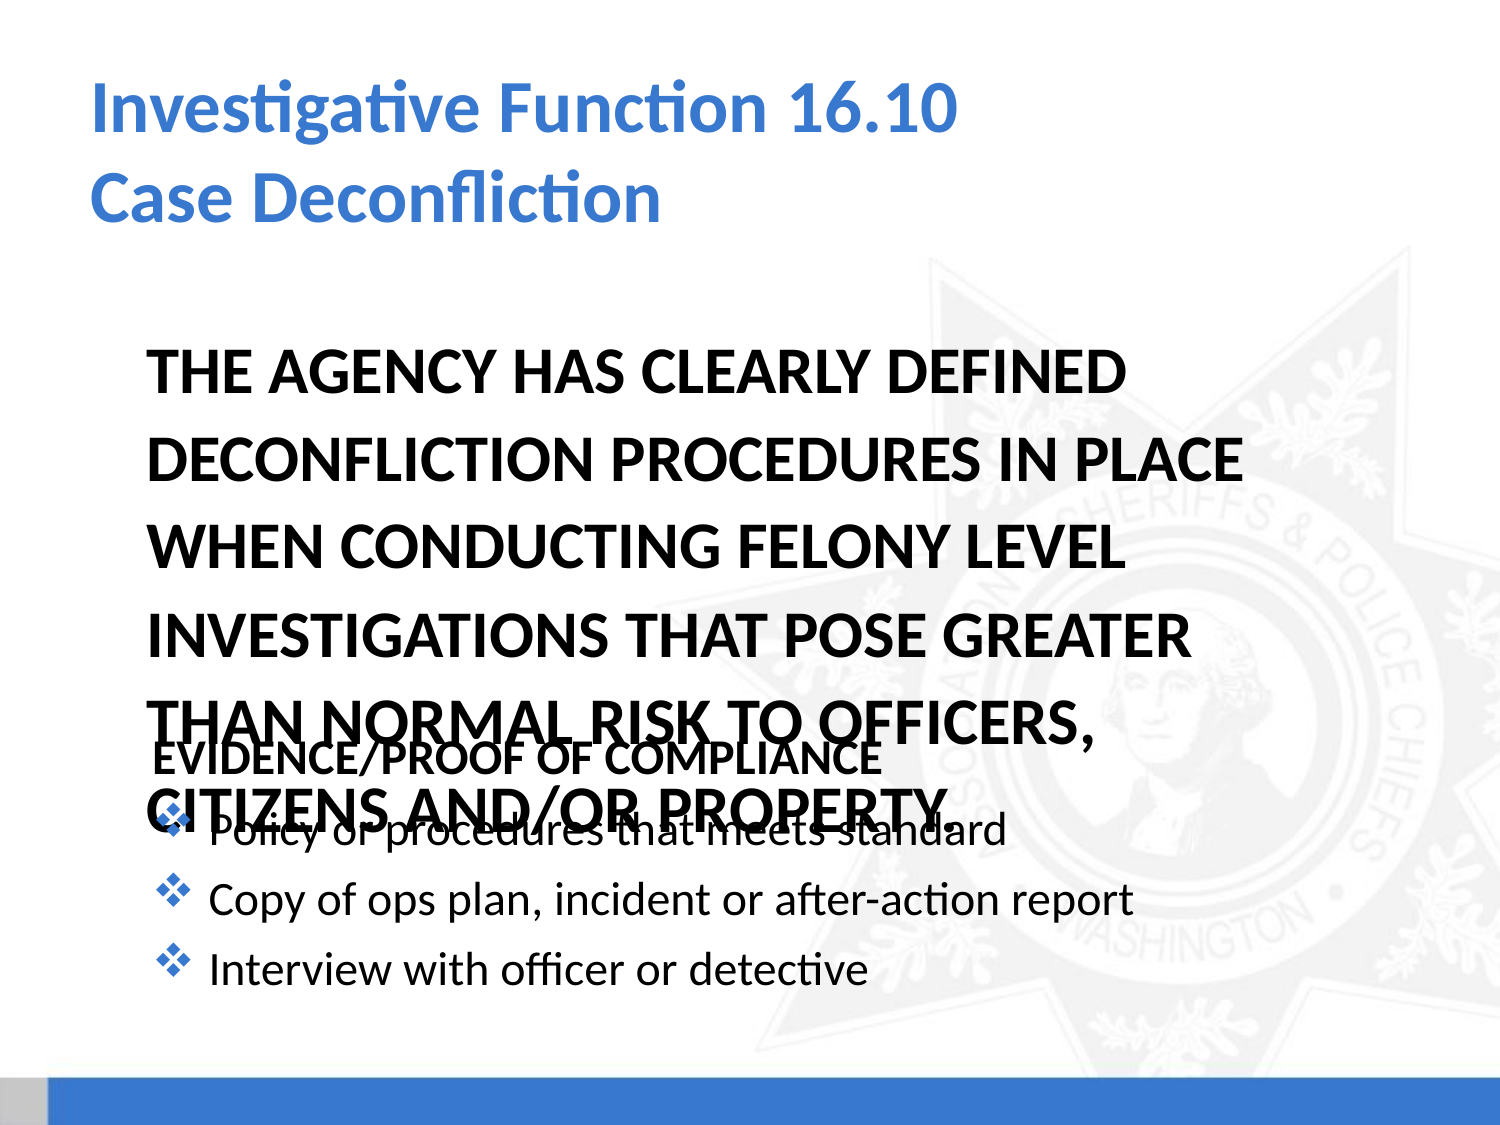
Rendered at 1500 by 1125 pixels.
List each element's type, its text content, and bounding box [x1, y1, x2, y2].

subtitle The agency has clearly defined deconfliction procedures in place when conducting felony level investigations that pose greater than normal risk to officers, citizens and/or property. [131, 311, 1369, 600]
text_box Evidence/Proof of Compliance Policy or procedures that meets standard Copy of ops plan, incident or after-action report Interview with officer or detective [137, 687, 1200, 1003]
picture [0, 0, 1500, 1125]
title Investigative Function 16.10 Case Deconfliction [75, 50, 1425, 238]
